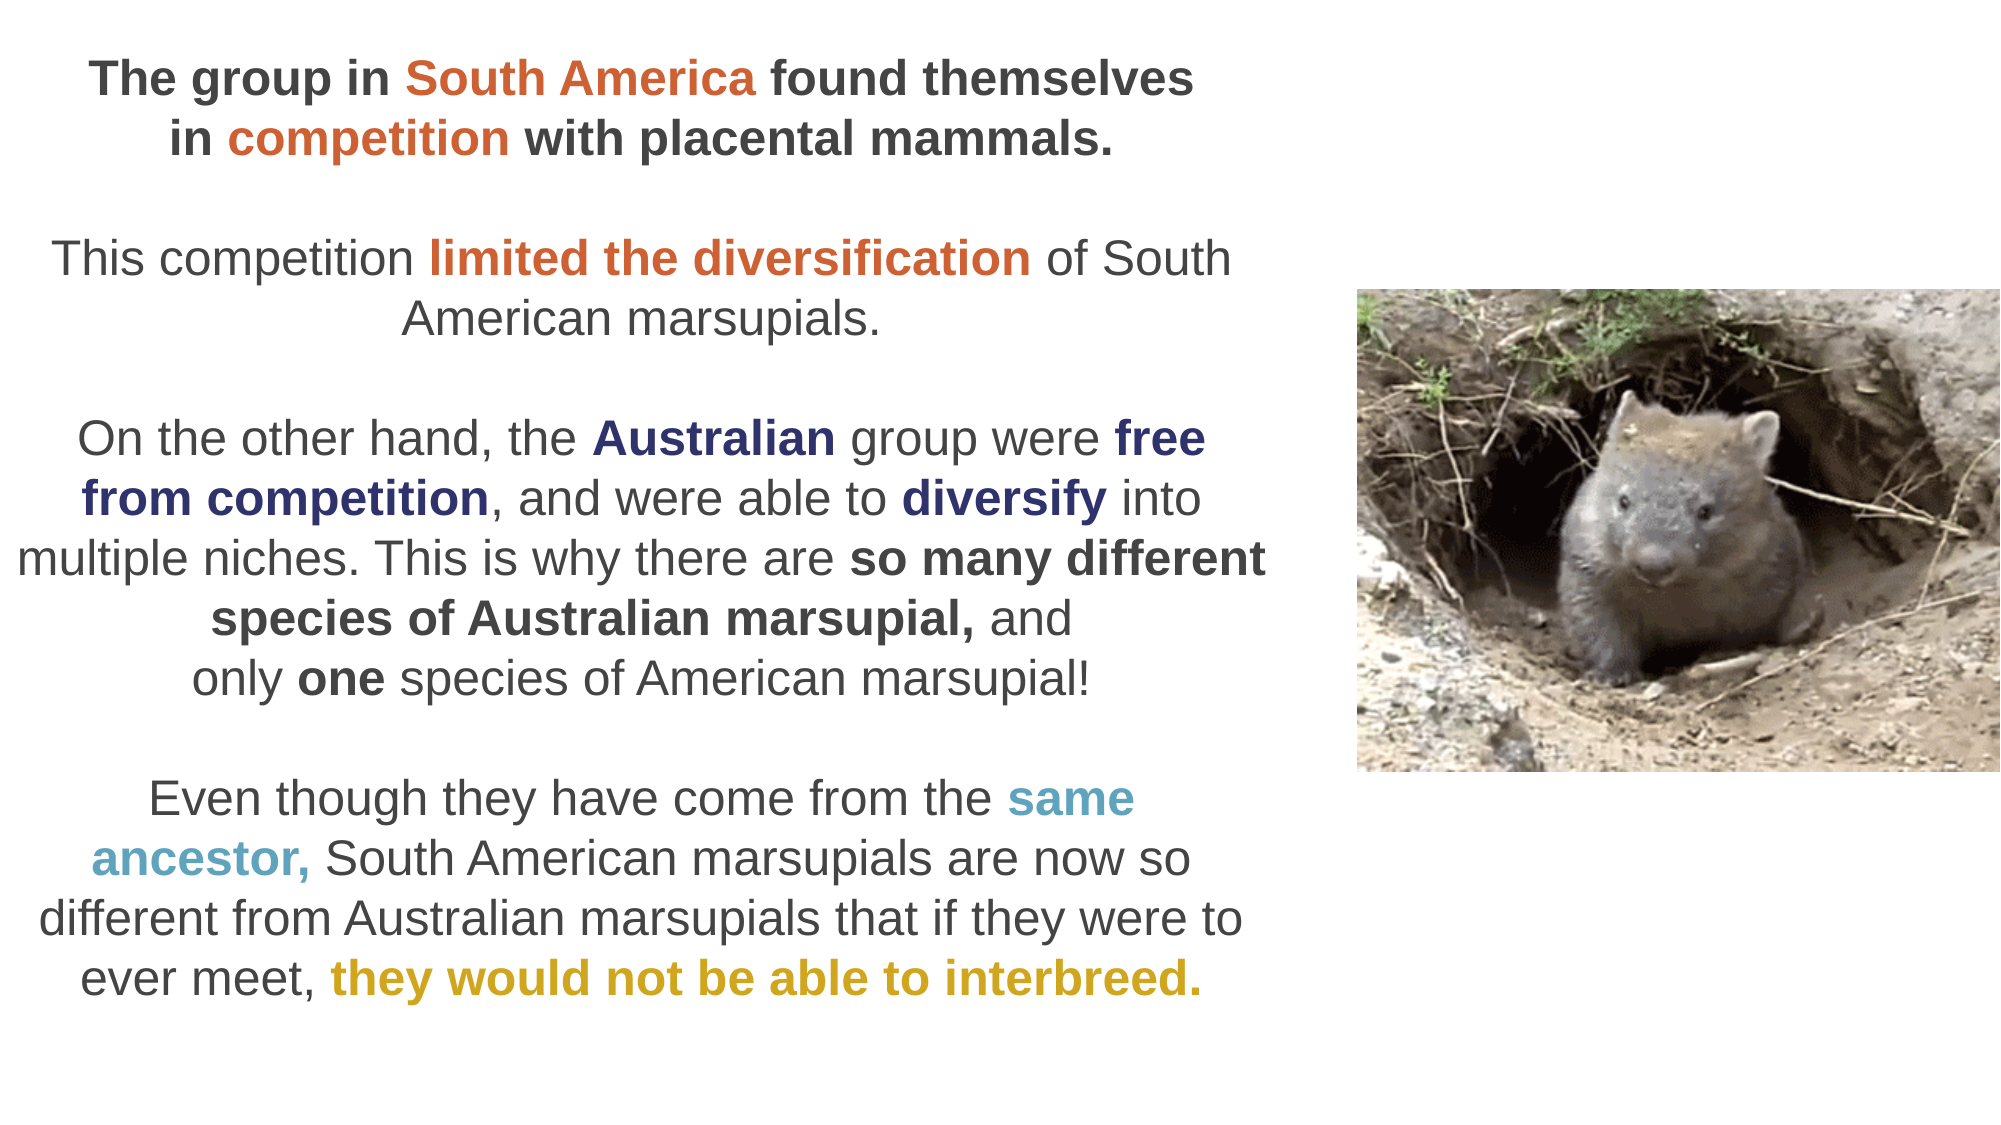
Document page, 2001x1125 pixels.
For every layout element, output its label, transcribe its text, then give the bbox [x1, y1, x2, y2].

picture [1357, 289, 2000, 772]
text_box The group in South America found themselves in competition with placental mammals. This competition limited the diversification of South American marsupials. On the other hand, the Australian group were free from competition, and were able to diversify into multiple niches. This is why there are so many different species of Australian marsupial, and only one species of American marsupial! Even though they have come from the same ancestor, South American marsupials are now so different from Australian marsupials that if they were to ever meet, they would not be able to interbreed. [0, 38, 1284, 1014]
